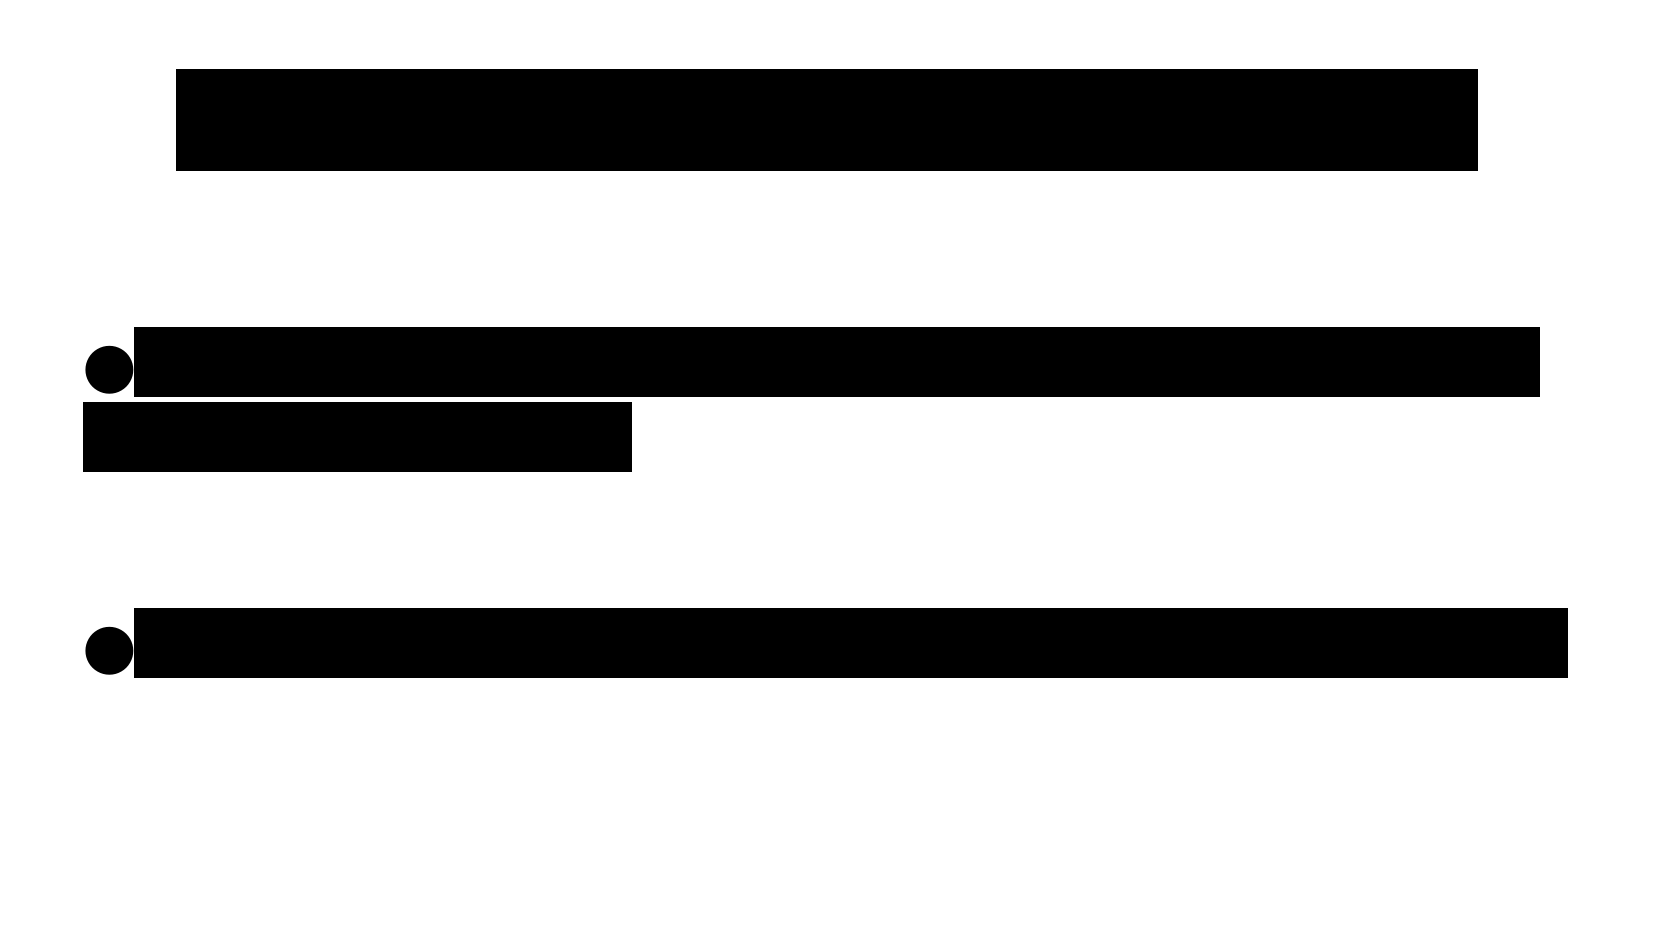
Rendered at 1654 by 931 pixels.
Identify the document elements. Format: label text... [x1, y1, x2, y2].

title Static Arrays vs Dynamic Arrays [82, 37, 1571, 193]
list Static Arrays: length known at compile time; length never gets modified Dynamic Arrays: length is modifiable during runtime [82, 217, 1571, 757]
